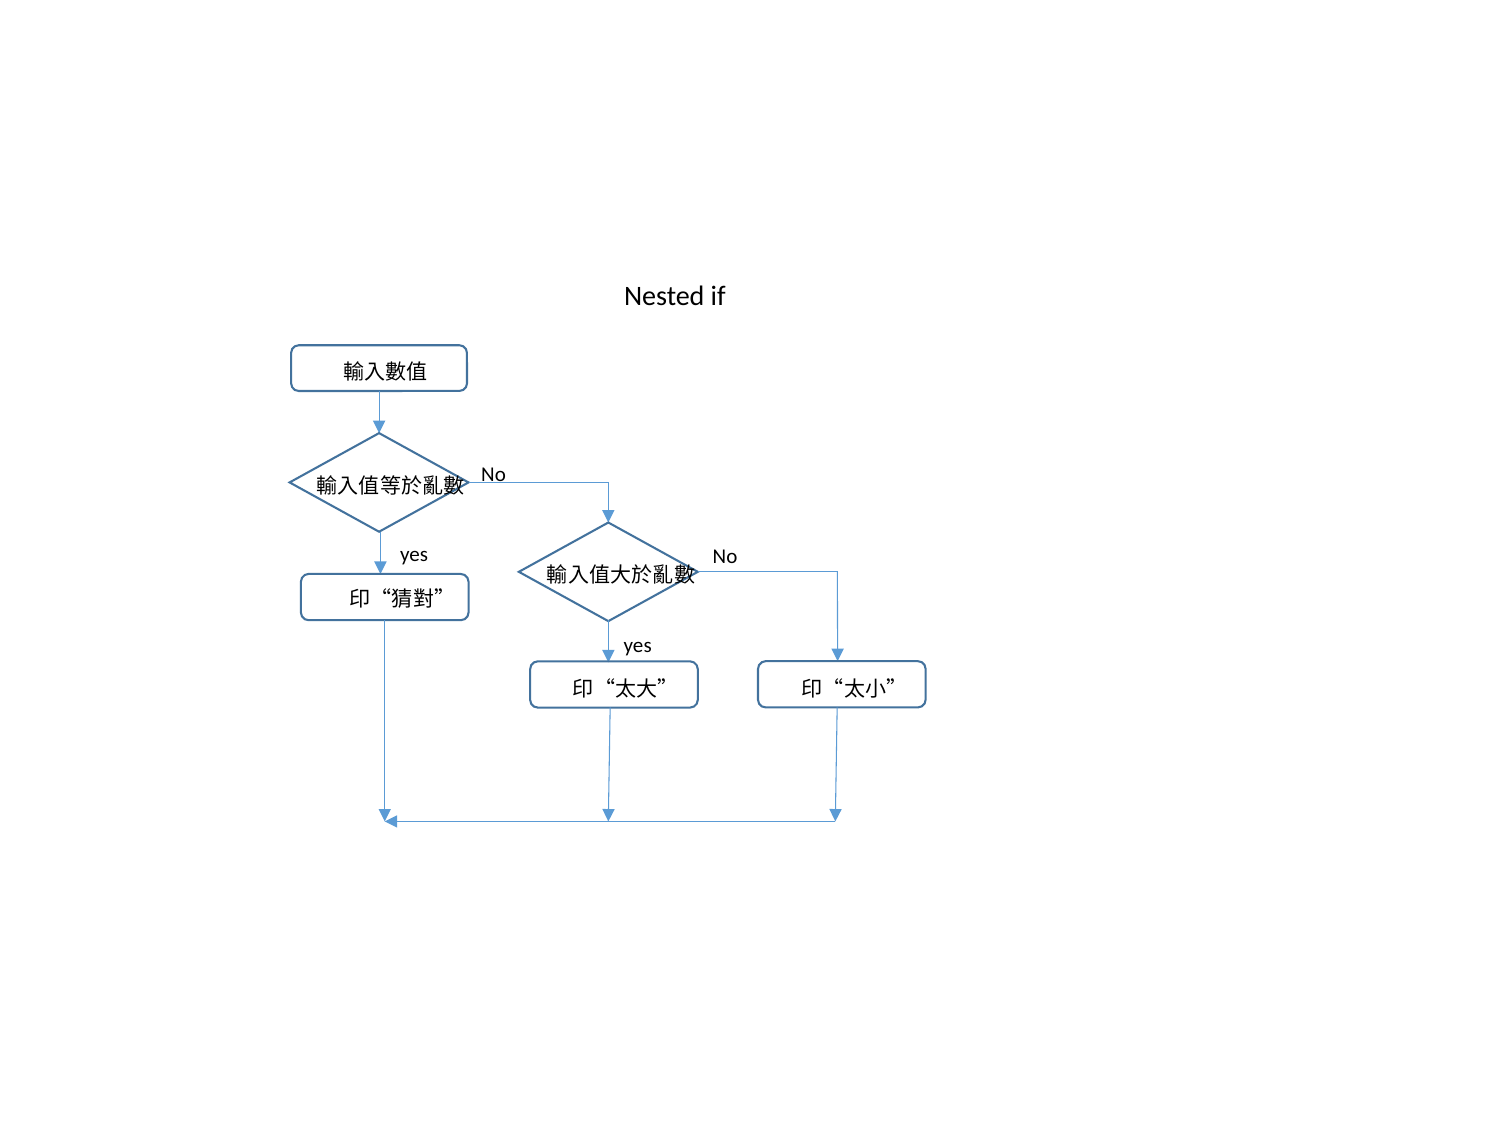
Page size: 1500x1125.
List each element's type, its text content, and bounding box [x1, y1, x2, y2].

text_box [319, 431, 440, 465]
text_box yes [385, 532, 444, 572]
text_box [529, 660, 699, 709]
text_box Nested if [609, 269, 741, 319]
text_box 印“太大” [558, 668, 694, 709]
text_box [287, 474, 301, 490]
text_box 輸入值大於亂數 [532, 554, 711, 595]
text_box 輸入數值 [328, 351, 444, 392]
text_box No [698, 534, 753, 571]
text_box 輸入值等於亂數 [301, 465, 480, 506]
text_box 印“太小” [786, 668, 923, 709]
text_box [299, 572, 469, 622]
text_box [558, 595, 658, 623]
text_box [756, 660, 927, 709]
text_box yes [608, 623, 667, 664]
text_box [516, 563, 532, 581]
text_box [549, 521, 668, 554]
text_box [290, 344, 469, 393]
text_box 印“猜對” [334, 577, 471, 619]
text_box No [466, 452, 521, 493]
text_box [330, 506, 428, 533]
